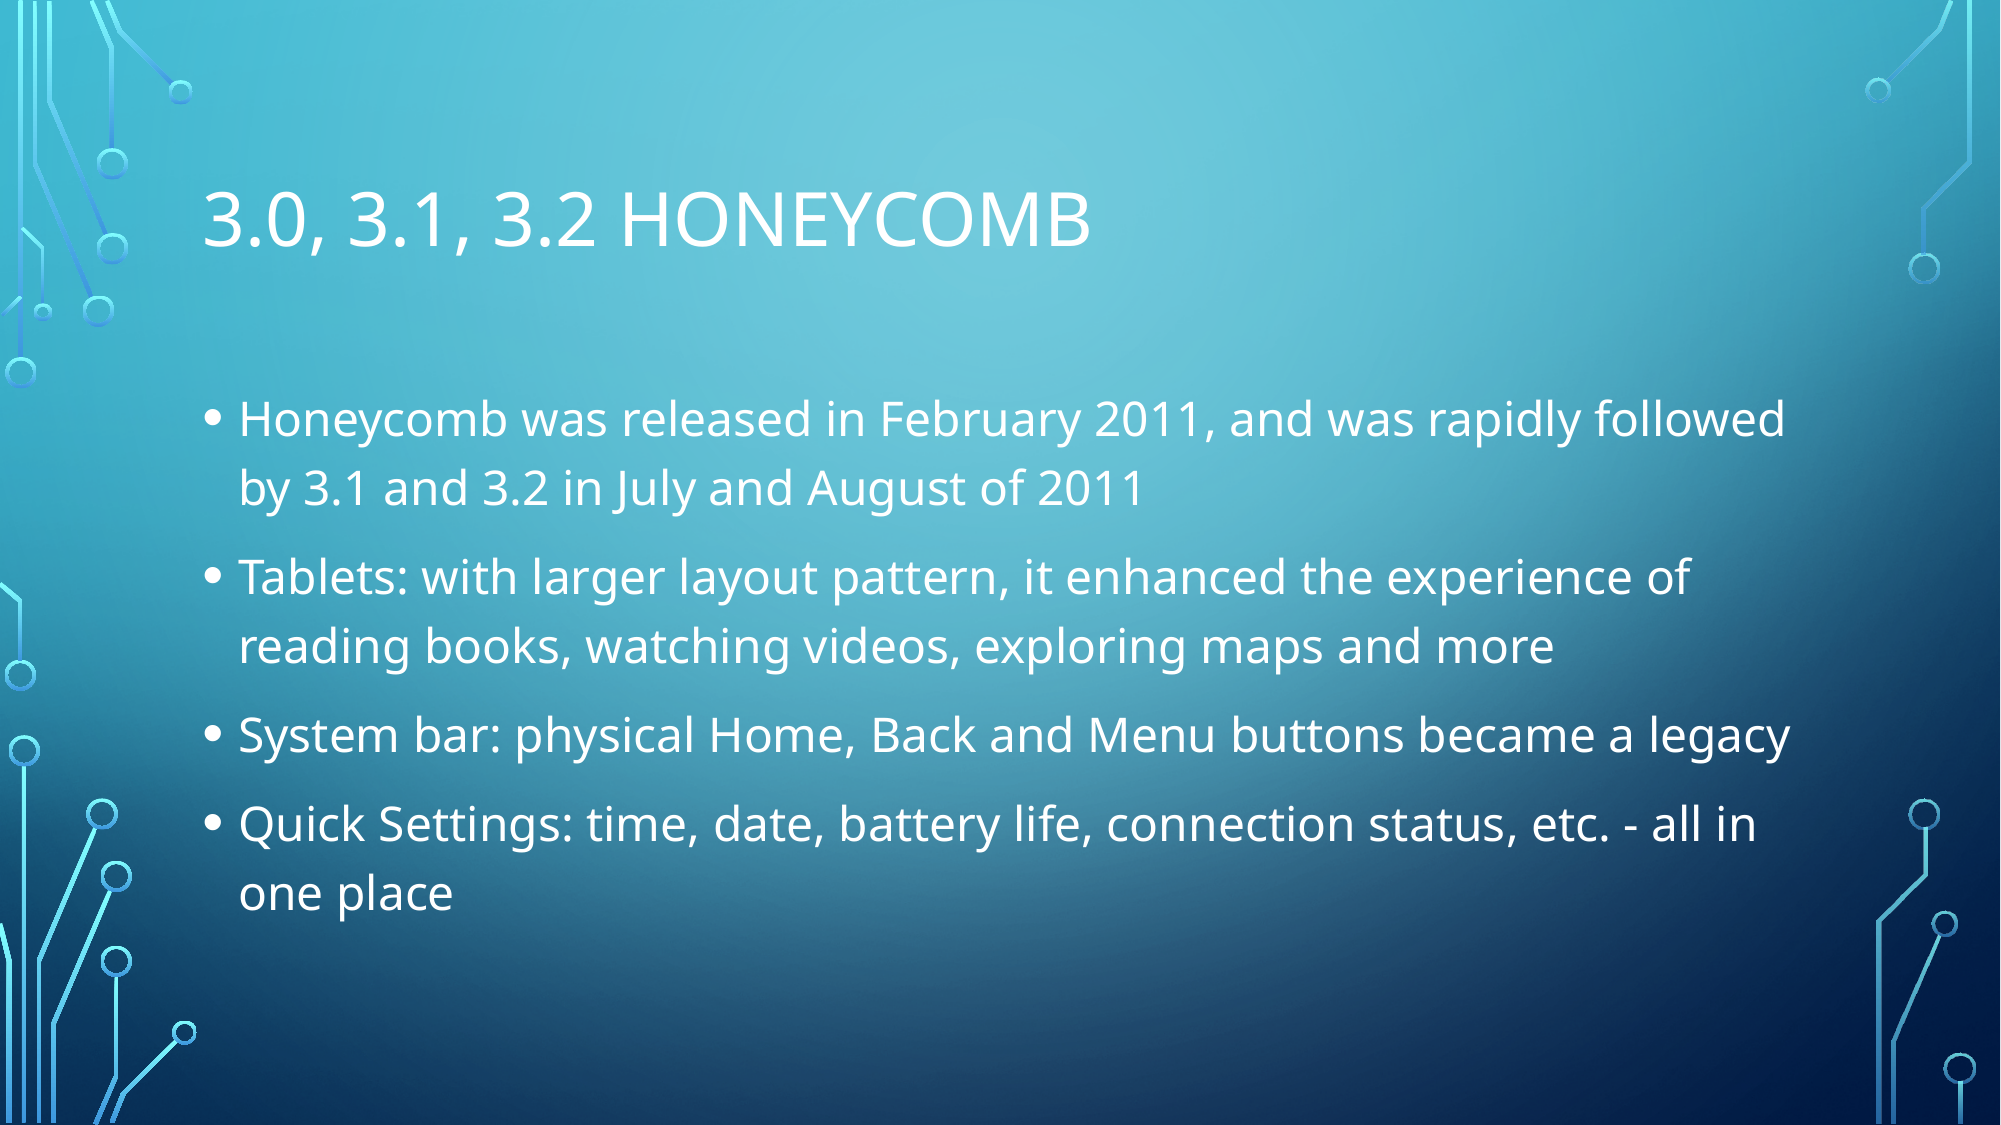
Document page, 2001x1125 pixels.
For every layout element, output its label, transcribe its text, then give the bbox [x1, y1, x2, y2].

title 3.0, 3.1, 3.2 Honeycomb [187, 101, 1813, 344]
list Honeycomb was released in February 2011, and was rapidly followed by 3.1 and 3.2 in July and August of 2011 Tablets: with larger layout pattern, it enhanced the experience of reading books, watching videos, exploring maps and more System bar: physical Home, Back and Menu buttons became a legacy Quick Settings: time, date, battery life, connection status, etc. - all in one place [187, 369, 1813, 950]
